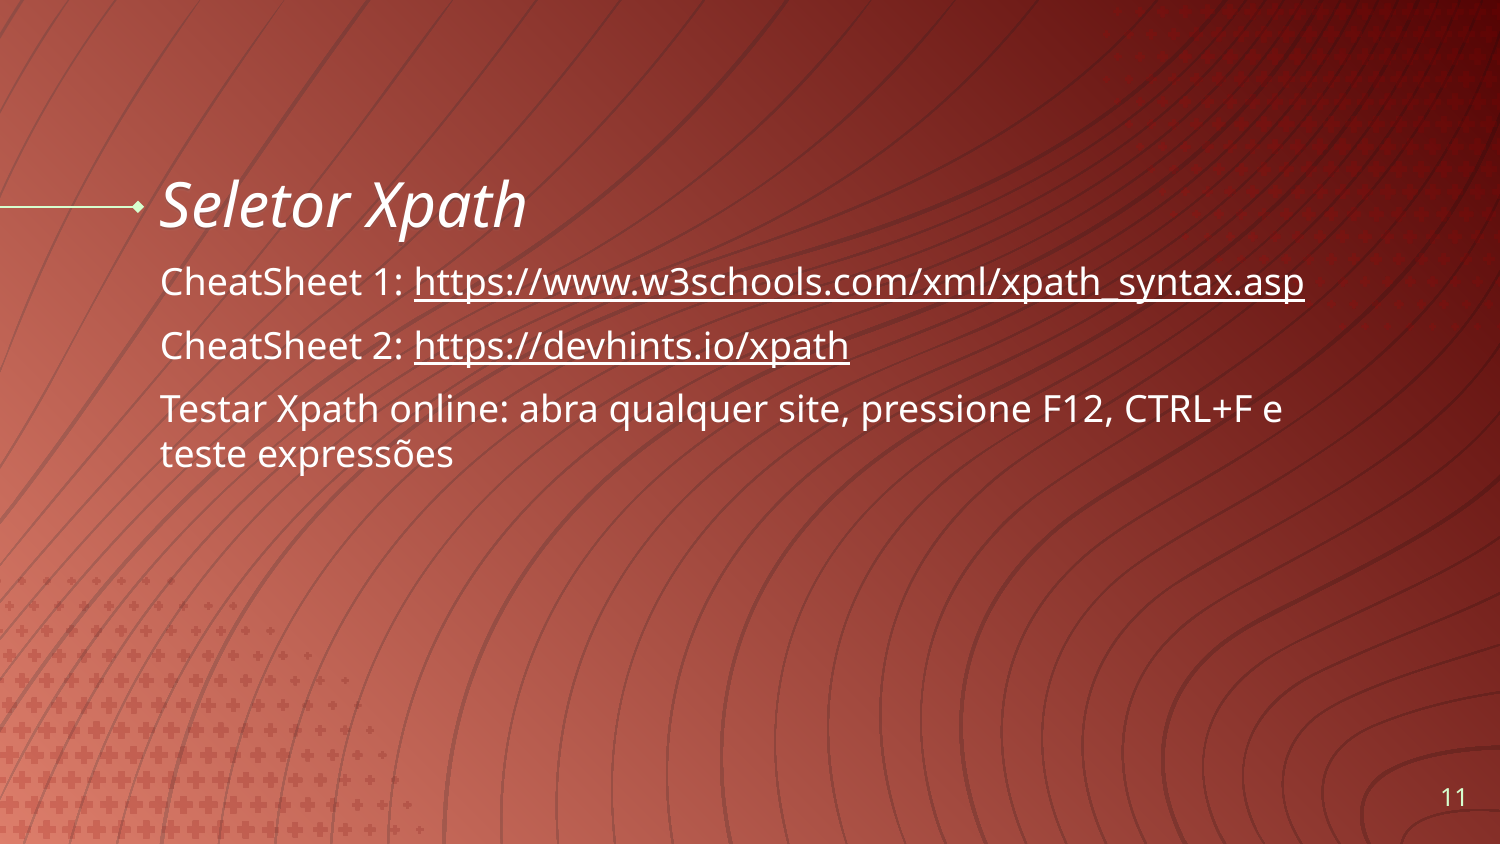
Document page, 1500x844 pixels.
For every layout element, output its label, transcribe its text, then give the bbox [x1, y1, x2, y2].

title Seletor Xpath [159, 174, 1340, 240]
list CheatSheet 1: https://www.w3schools.com/xml/xpath_syntax.asp CheatSheet 2: https://devhints.io/xpath Testar Xpath online: abra qualquer site, pressione F12, CTRL+F e teste expressões [159, 258, 1355, 702]
slide_number ‹#› [1378, 766, 1469, 832]
